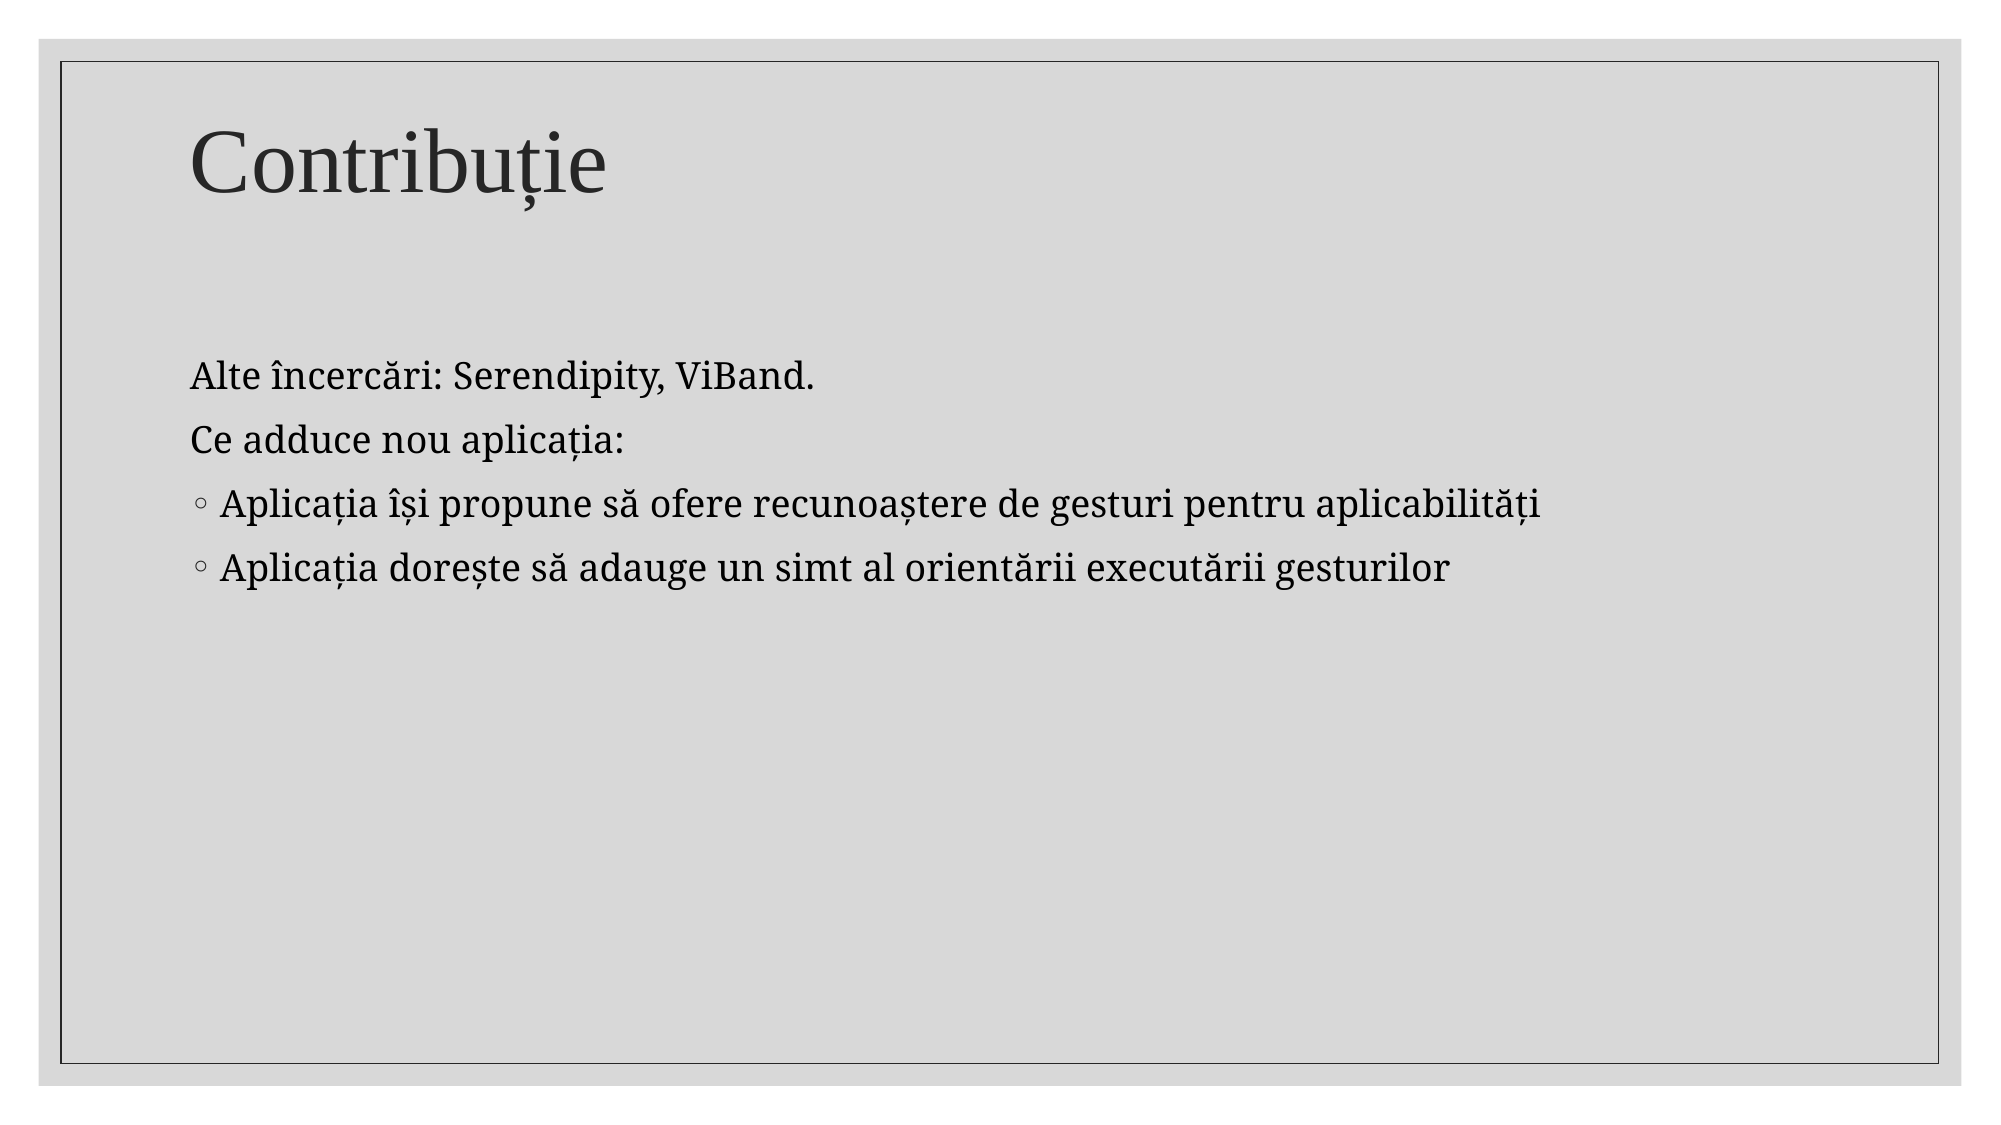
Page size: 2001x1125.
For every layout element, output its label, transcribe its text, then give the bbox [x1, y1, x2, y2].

list Alte încercări: Serendipity, ViBand. Ce adduce nou aplicația: Aplicația își propune să ofere recunoaștere de gesturi pentru aplicabilități Aplicația dorește să adauge un simt al orientării executării gesturilor [174, 345, 1825, 977]
title Contribuție [174, 105, 1825, 331]
